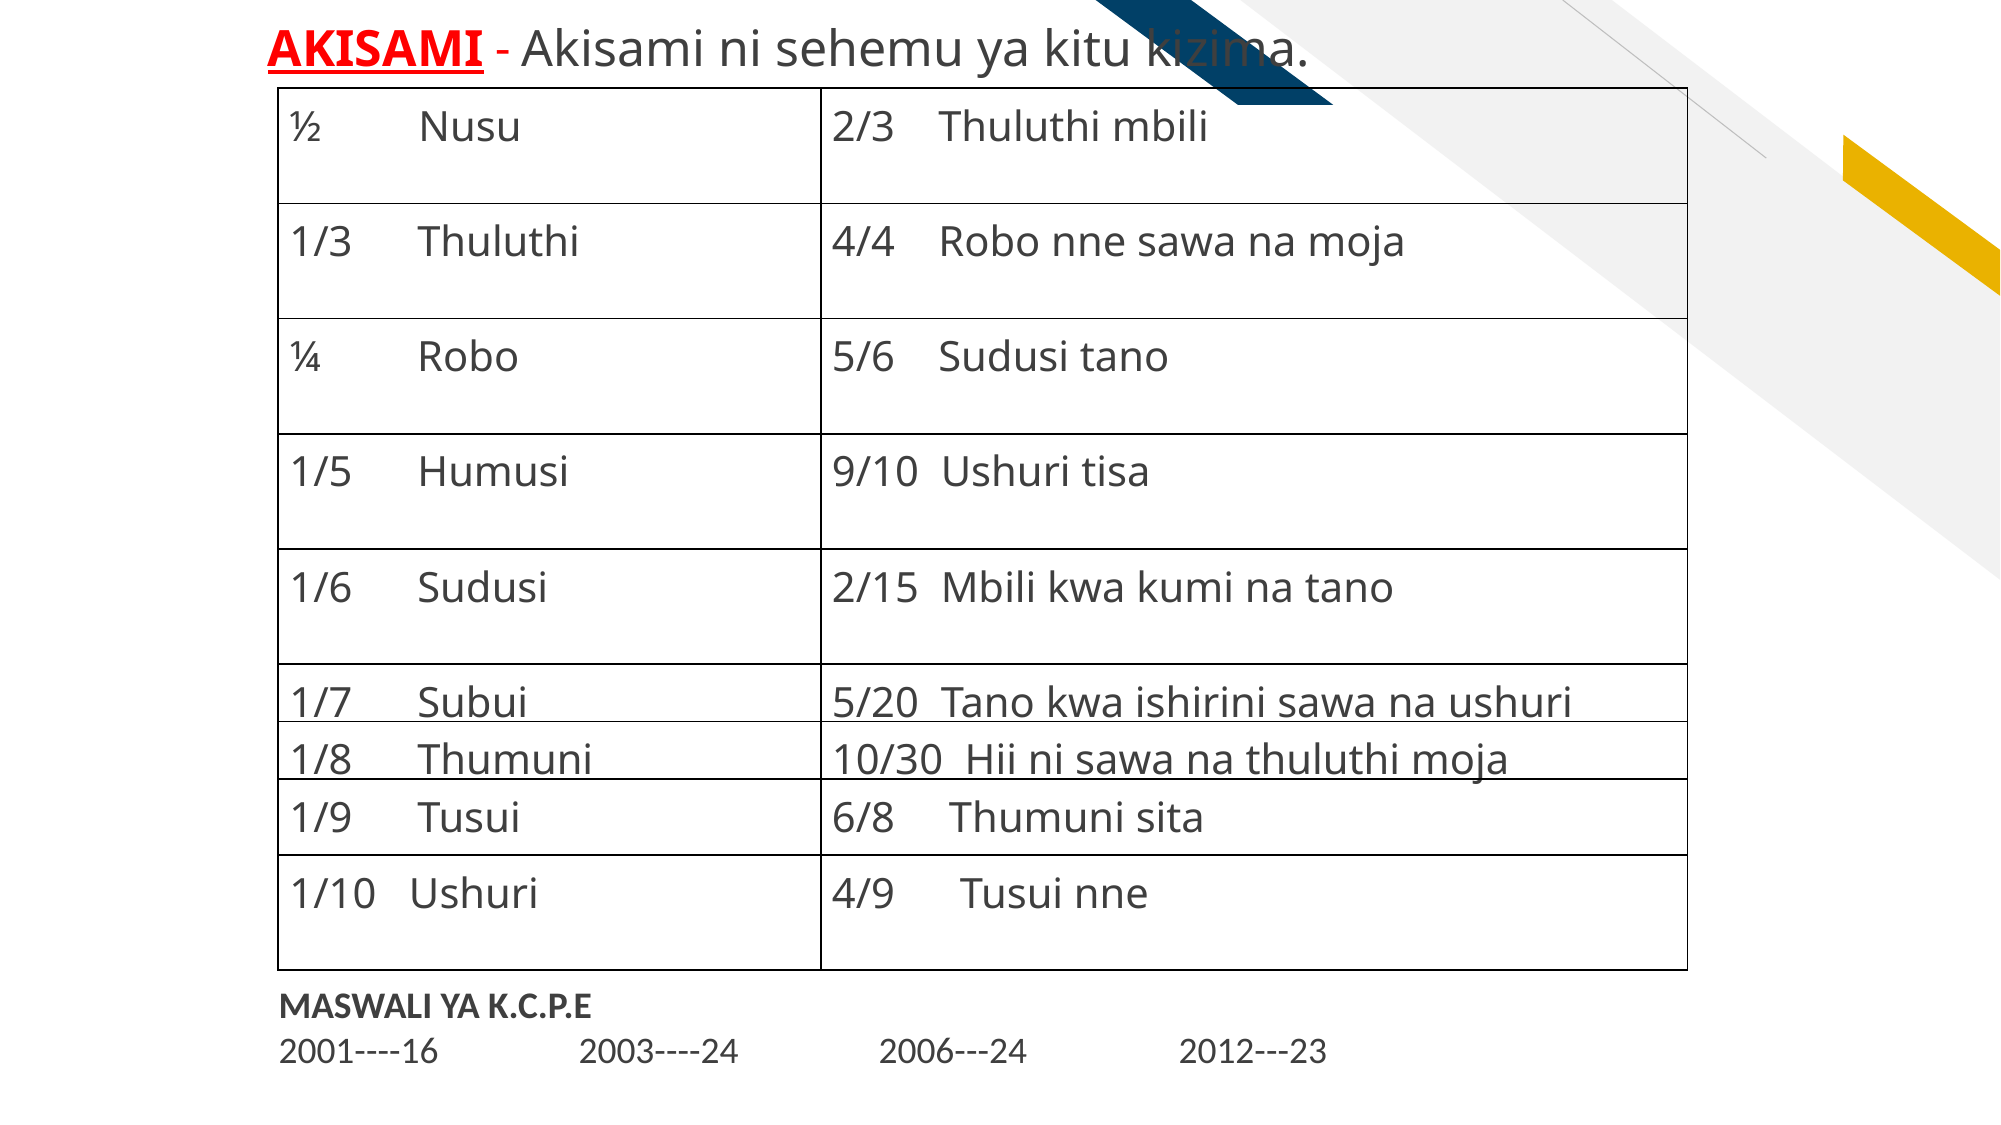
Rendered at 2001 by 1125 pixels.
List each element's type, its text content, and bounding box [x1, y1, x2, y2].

table_cell 5/20 Tano kwa ishirini sawa na ushuri [822, 665, 1687, 721]
table_cell 5/6 Sudusi tano [822, 319, 1687, 433]
table_cell 1/10 Ushuri [279, 856, 820, 969]
table_cell 1/9 Tusui [279, 780, 820, 854]
table_cell 4/4 Robo nne sawa na moja [822, 204, 1687, 318]
table_cell 4/9 Tusui nne [822, 856, 1687, 969]
table_cell 1/3 Thuluthi [279, 204, 820, 318]
table_header 2/3 Thuluthi mbili [822, 89, 1687, 203]
table_cell 1/8 Thumuni [279, 722, 820, 778]
text_box AKISAMI - Akisami ni sehemu ya kitu kizima. [253, 0, 1763, 84]
text_box MASWALI YA K.C.P.E 2001----16 2003----24 2006---24 2012---23 [263, 973, 1688, 1079]
table_cell 1/5 Humusi [279, 435, 820, 548]
table_header ½ Nusu [279, 89, 820, 203]
table_cell 6/8 Thumuni sita [822, 780, 1687, 854]
table_cell 10/30 Hii ni sawa na thuluthi moja [822, 722, 1687, 778]
table_cell 1/6 Sudusi [279, 550, 820, 663]
table_cell 9/10 Ushuri tisa [822, 435, 1687, 548]
table_cell 1/7 Subui [279, 665, 820, 721]
table_cell 2/15 Mbili kwa kumi na tano [822, 550, 1687, 663]
table_cell ¼ Robo [279, 319, 820, 433]
